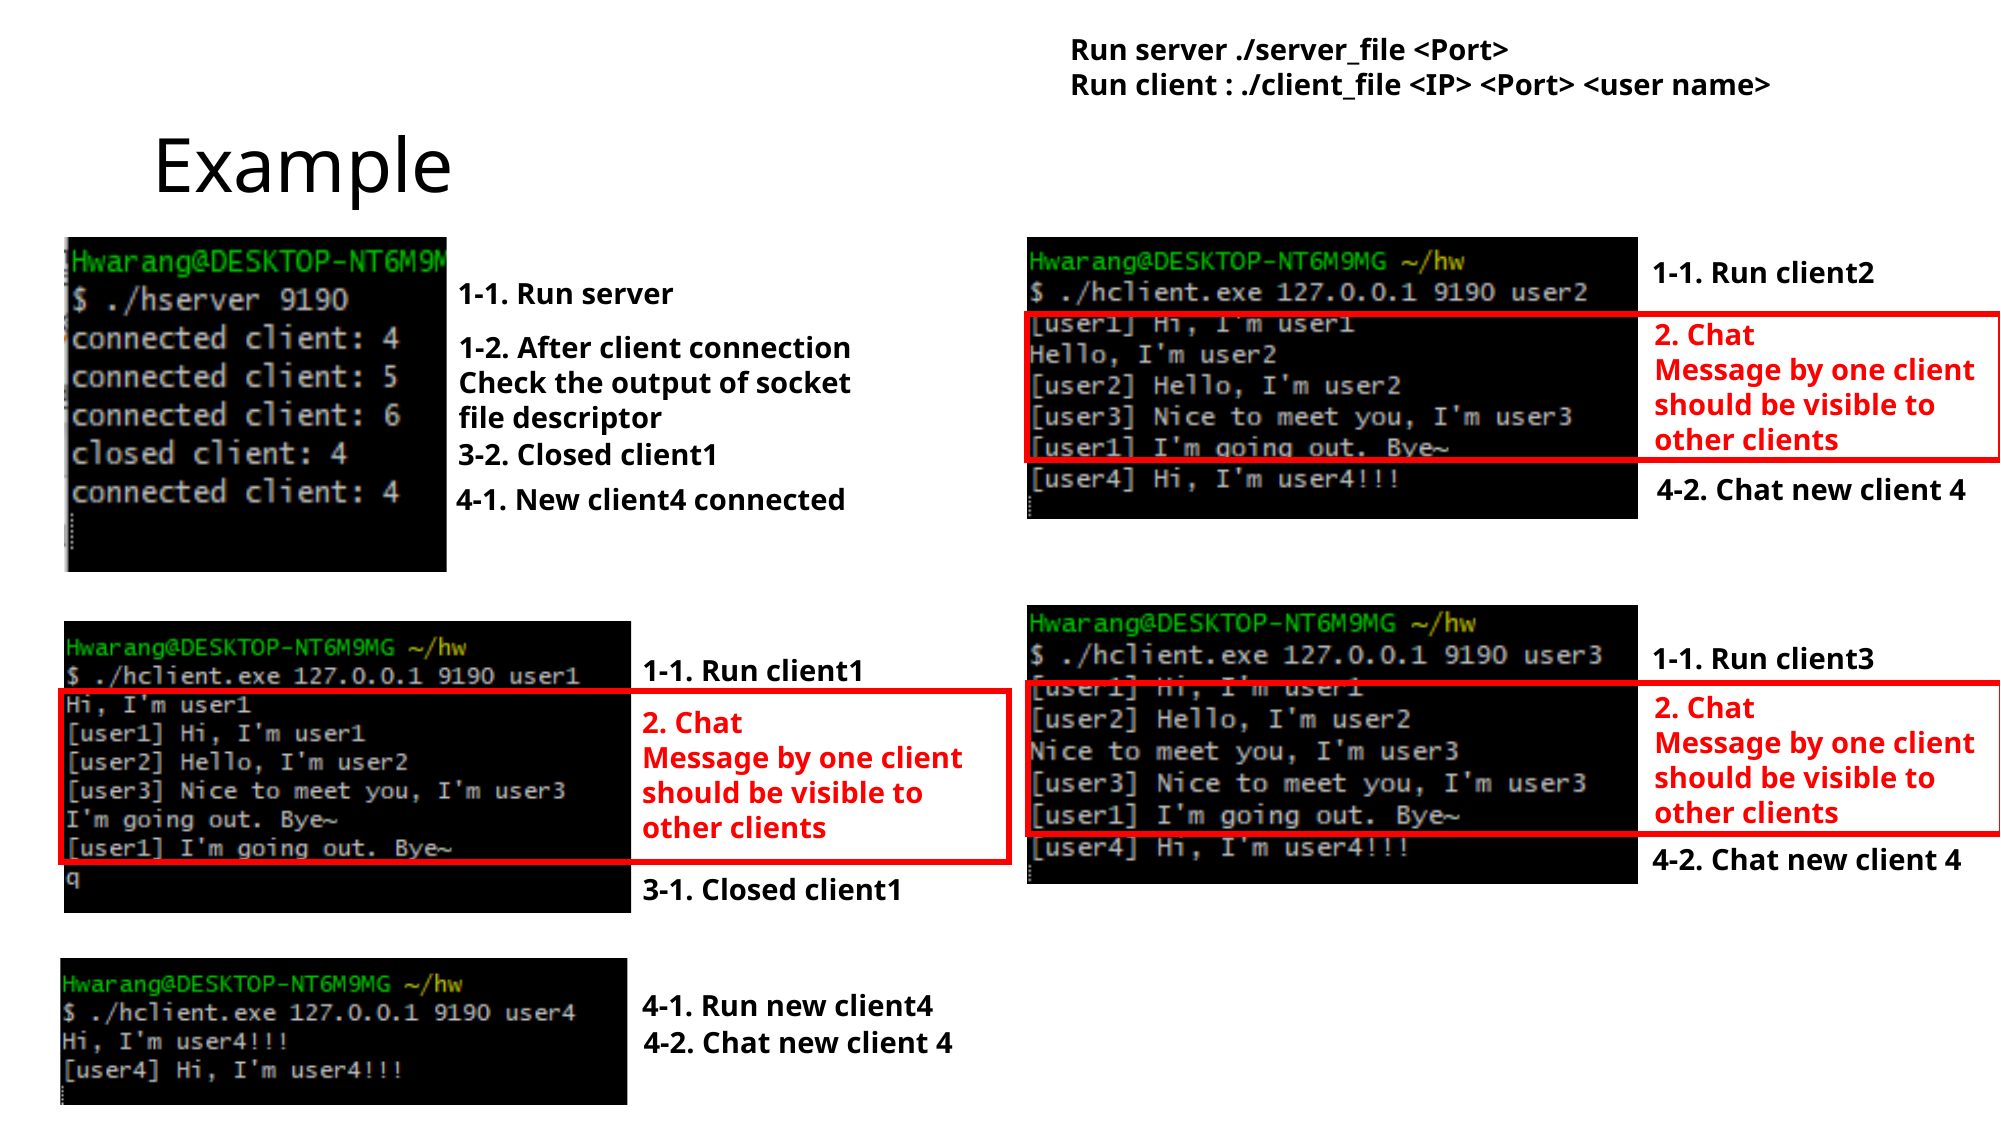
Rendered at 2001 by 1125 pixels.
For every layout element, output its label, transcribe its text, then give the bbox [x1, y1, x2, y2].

text_box [632, 690, 1010, 863]
picture [64, 621, 632, 913]
text_box 4-1. Run new client4 [628, 980, 949, 1016]
text_box 1-1. Run client2 [1638, 246, 1890, 297]
text_box 4-1. New client4 connected [447, 474, 862, 524]
text_box 1-1. Run client3 [1638, 632, 1890, 682]
text_box [1638, 682, 2000, 835]
picture [1027, 605, 1638, 884]
text_box 4-2. Chat new client 4 [628, 1016, 969, 1067]
picture [60, 957, 628, 1105]
picture [1027, 237, 1638, 519]
text_box 1-1. Run client1 [632, 644, 881, 690]
text_box Run server ./server_file <Port> Run client : ./client_file <IP> <Port> <user name> [1055, 23, 1787, 109]
text_box 4-2. Chat new client 4 [1638, 833, 1977, 884]
text_box 3-1. Closed client1 [627, 863, 919, 914]
text_box 1-1. Run server [447, 267, 689, 318]
text_box [60, 690, 64, 863]
text_box 1-2. After client connection Check the output of socket file descriptor [447, 322, 867, 443]
text_box 3-2. Closed client1 [447, 428, 735, 474]
text_box [1638, 313, 2000, 461]
title Example [137, 59, 1863, 278]
text_box 2. Chat Message by one client should be visible to other clients [1639, 308, 1991, 313]
picture [64, 237, 447, 572]
text_box 4-2. Chat new client 4 [1642, 464, 1982, 515]
